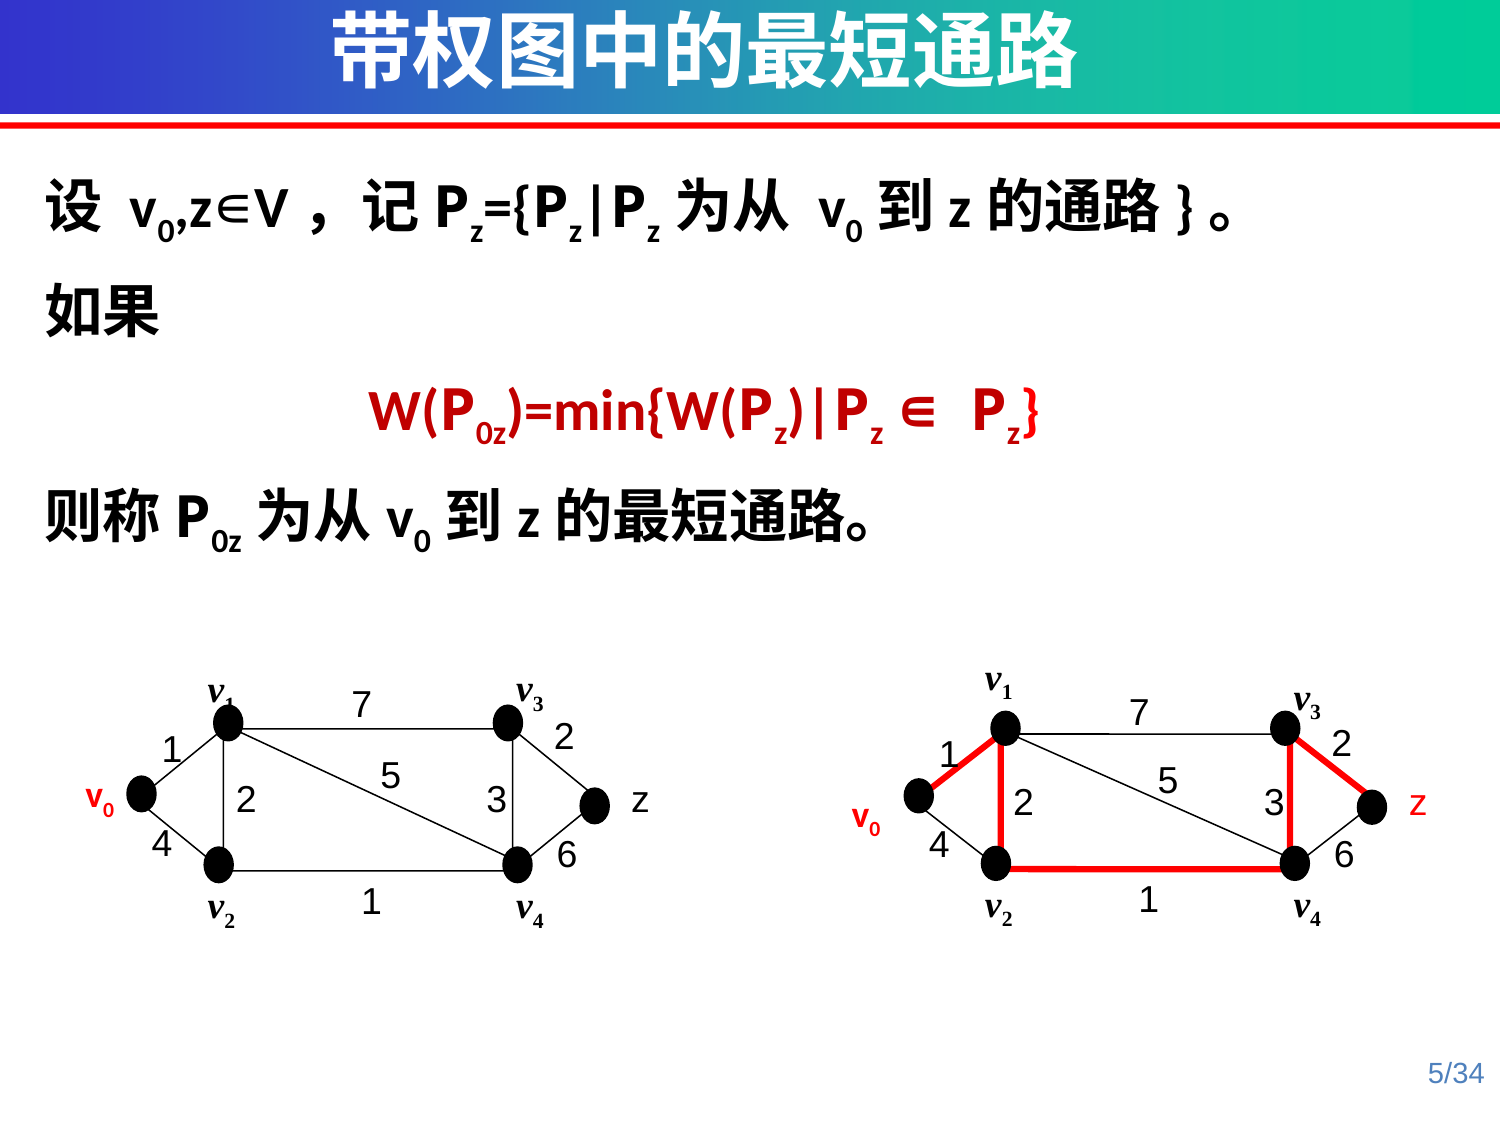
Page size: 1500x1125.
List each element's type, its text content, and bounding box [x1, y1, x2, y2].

list 设 v0,z∊V，记Pz={Pz|Pz为从 v0到z的通路}。 如果 W(P0z)=min{W(Pz)|Pz ∊ Pz} 则称P0z为从v0到z的最短通路。 [29, 145, 1380, 736]
slide_number 5/34 [1149, 1046, 1500, 1125]
title 带权图中的最短通路 [29, 0, 1380, 101]
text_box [68, 656, 666, 935]
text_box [836, 644, 1444, 934]
picture [0, 0, 1500, 114]
